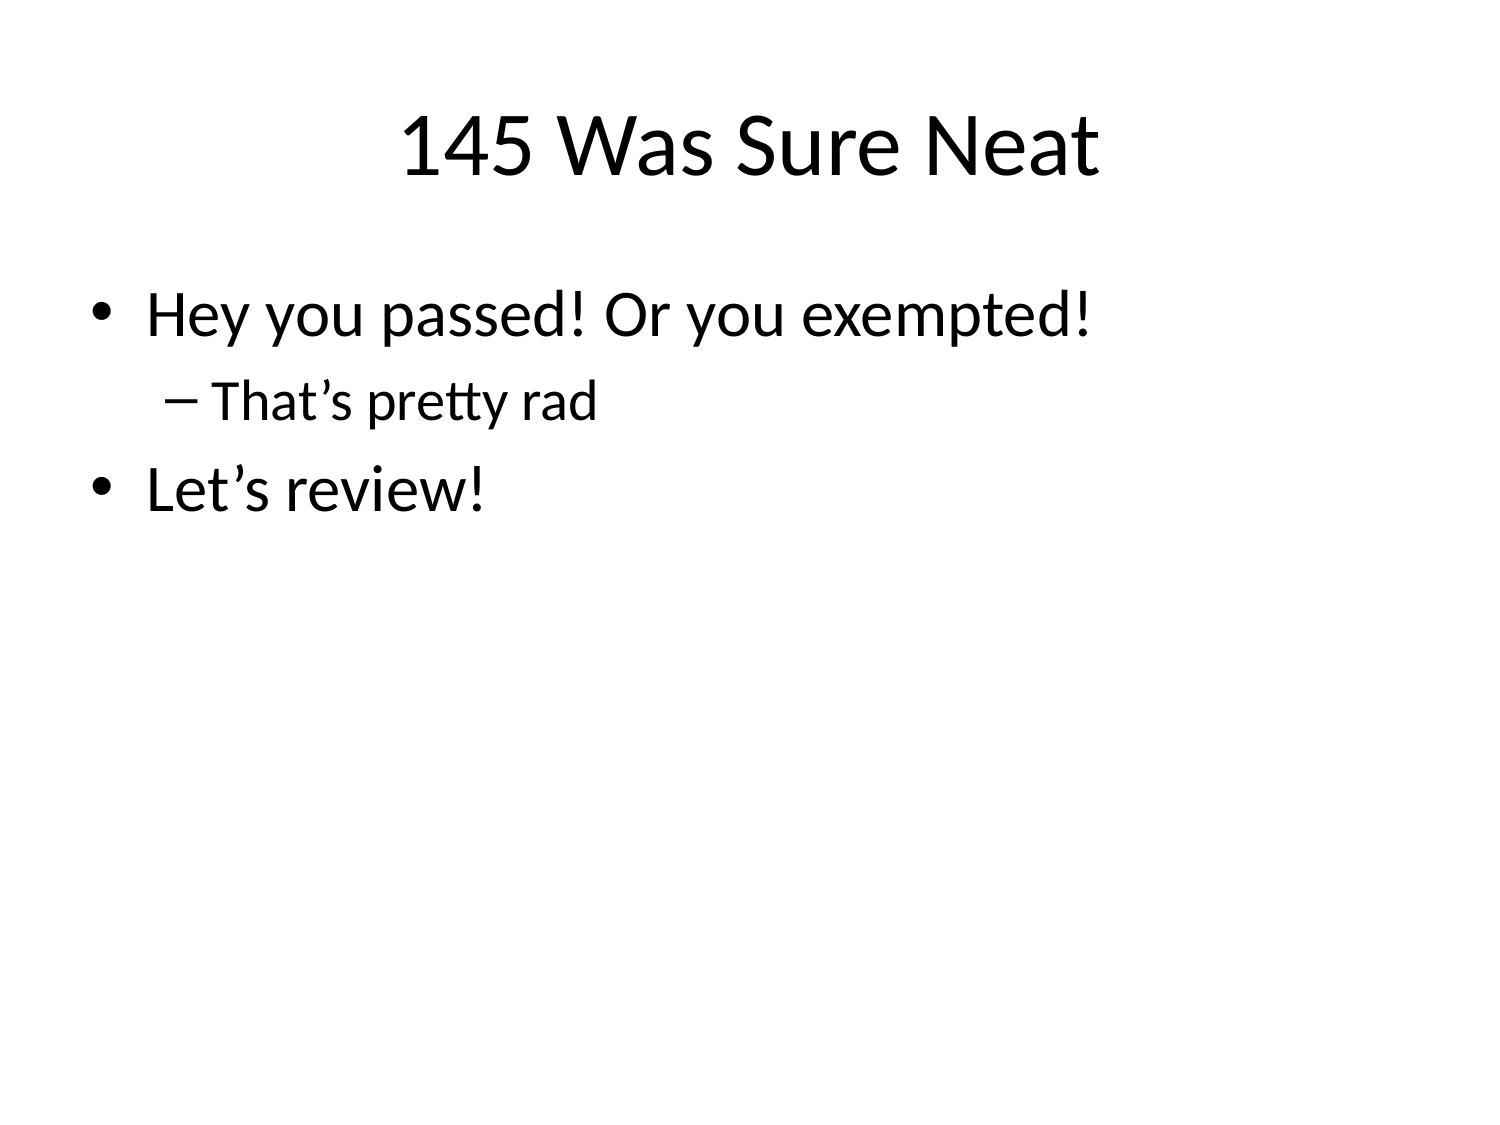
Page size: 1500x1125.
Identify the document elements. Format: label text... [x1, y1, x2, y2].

title 145 Was Sure Neat [75, 45, 1425, 233]
list Hey you passed! Or you exempted! That’s pretty rad Let’s review! [75, 262, 1425, 1005]
